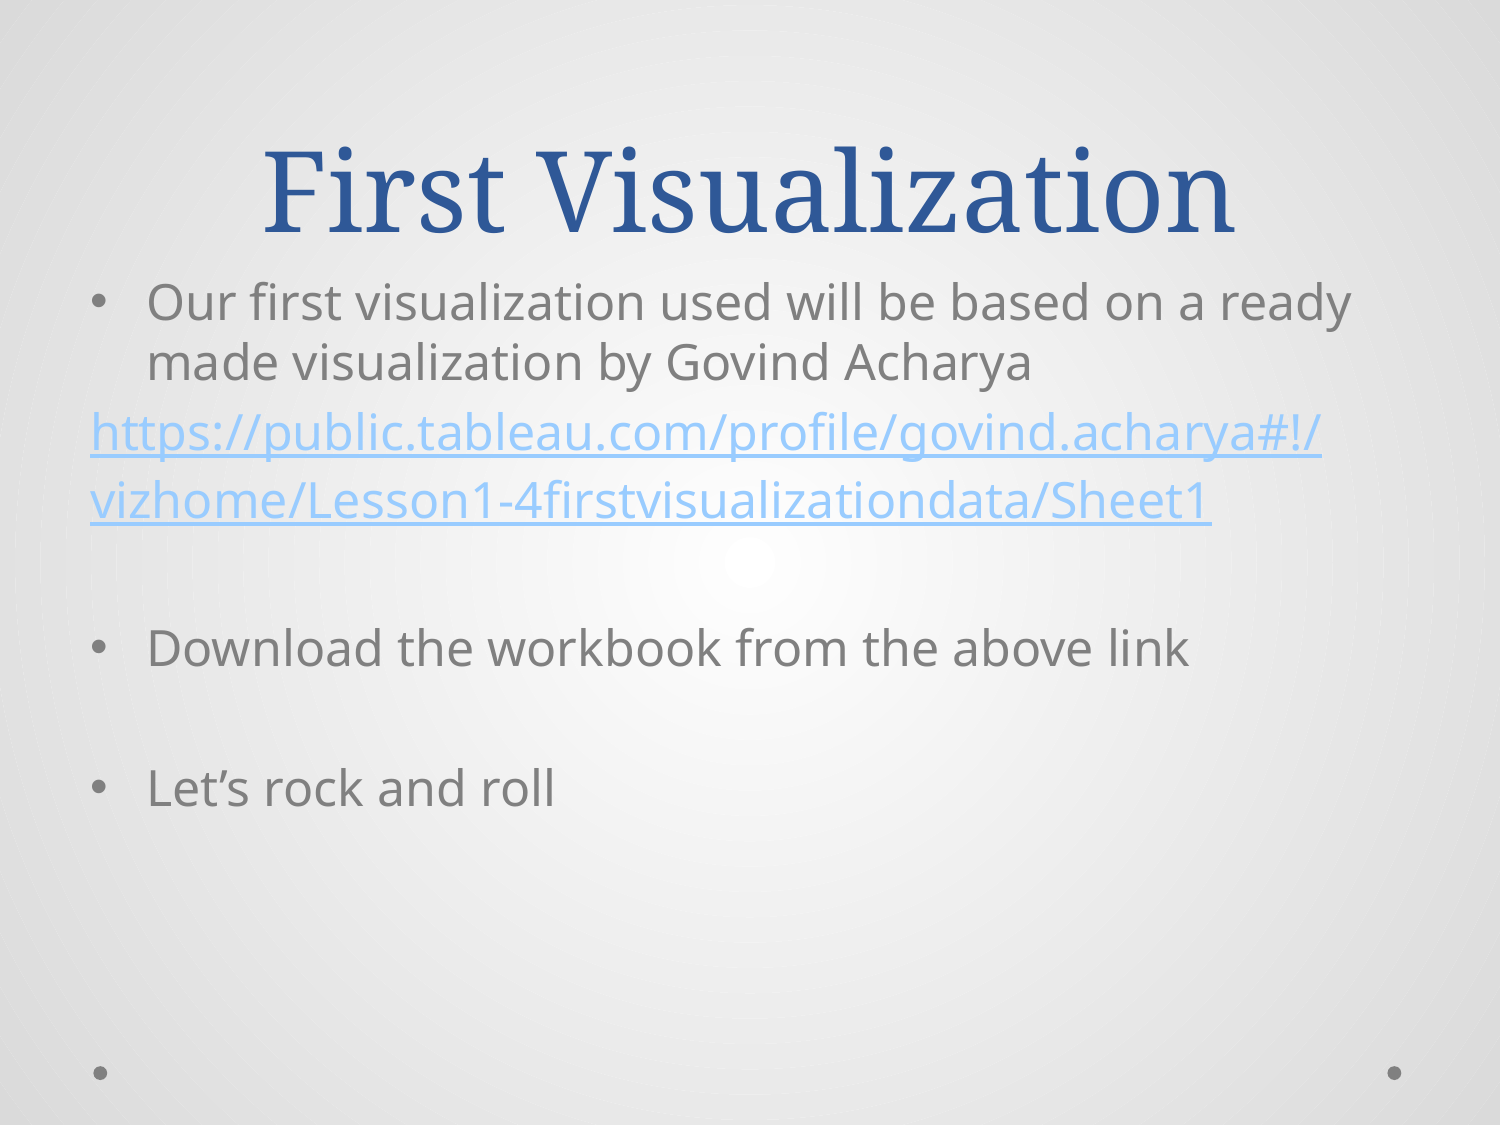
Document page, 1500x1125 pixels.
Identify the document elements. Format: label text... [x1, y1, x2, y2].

title First Visualization [75, 0, 1425, 262]
list Our first visualization used will be based on a ready made visualization by Govind Acharya https://public.tableau.com/profile/govind.acharya#!/vizhome/Lesson1-4firstvisualizationdata/Sheet1 Download the workbook from the above link Let’s rock and roll [75, 262, 1425, 1005]
